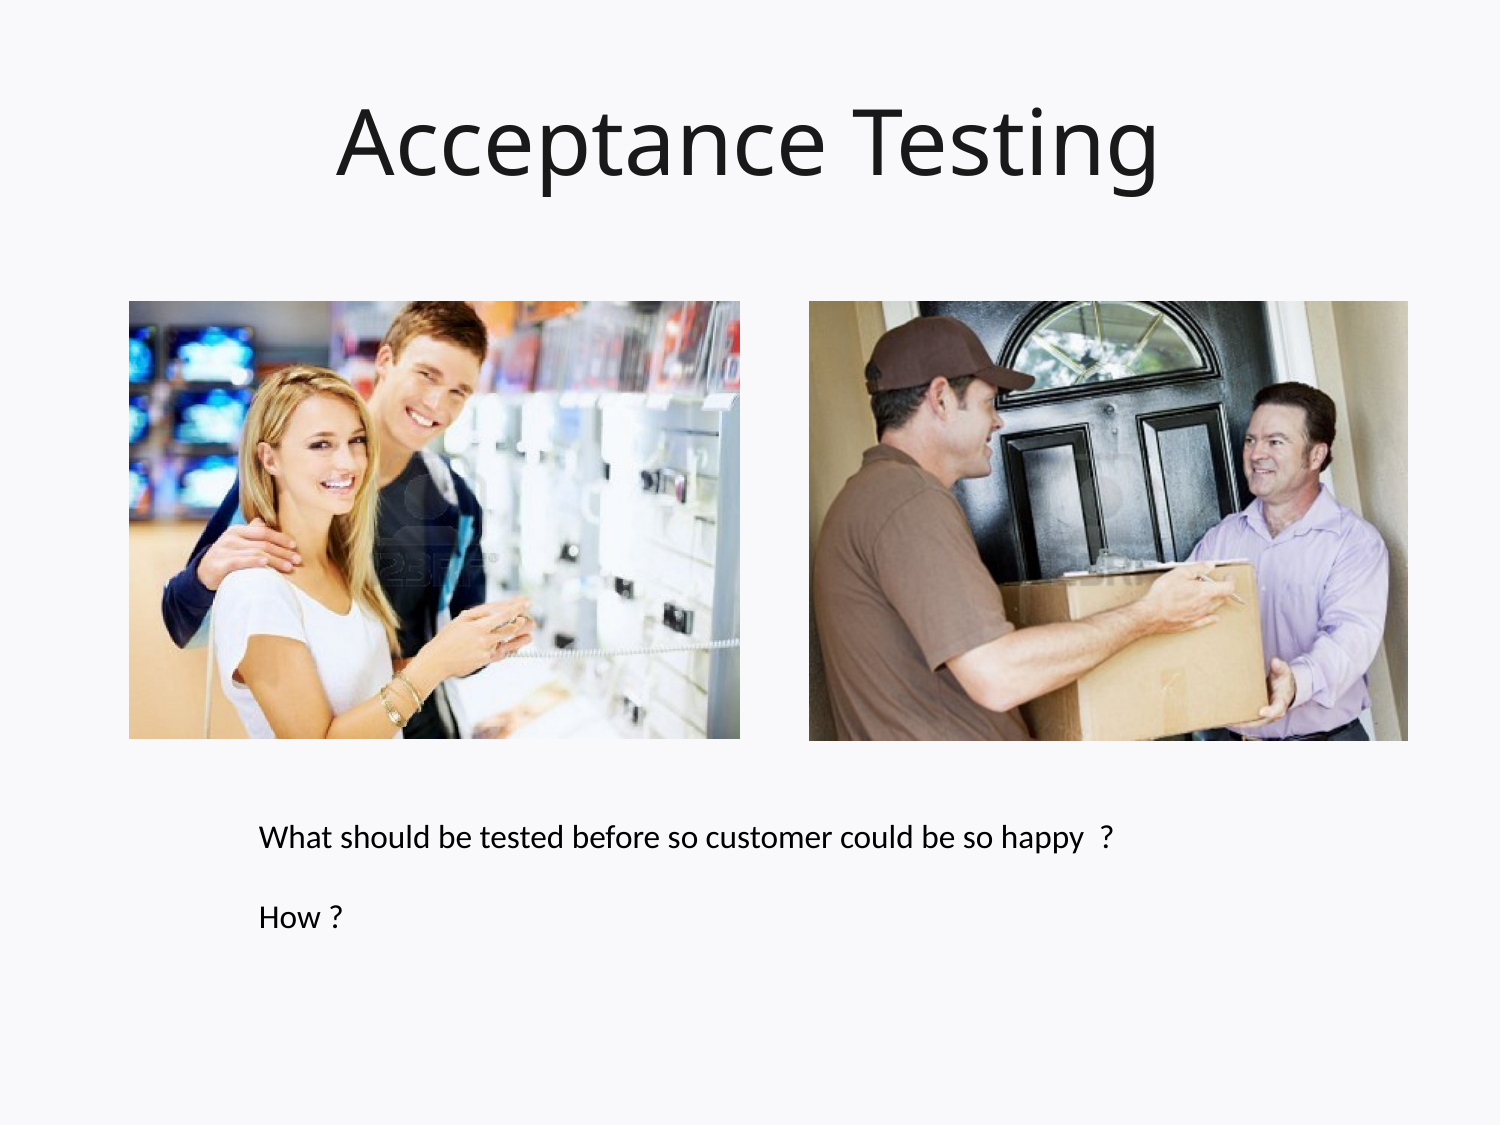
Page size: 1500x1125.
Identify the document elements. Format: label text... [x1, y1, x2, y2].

title Acceptance Testing [75, 45, 1425, 233]
picture [808, 301, 1409, 741]
text_box What should be tested before so customer could be so happy ? How ? [245, 808, 1226, 983]
picture [129, 301, 740, 740]
